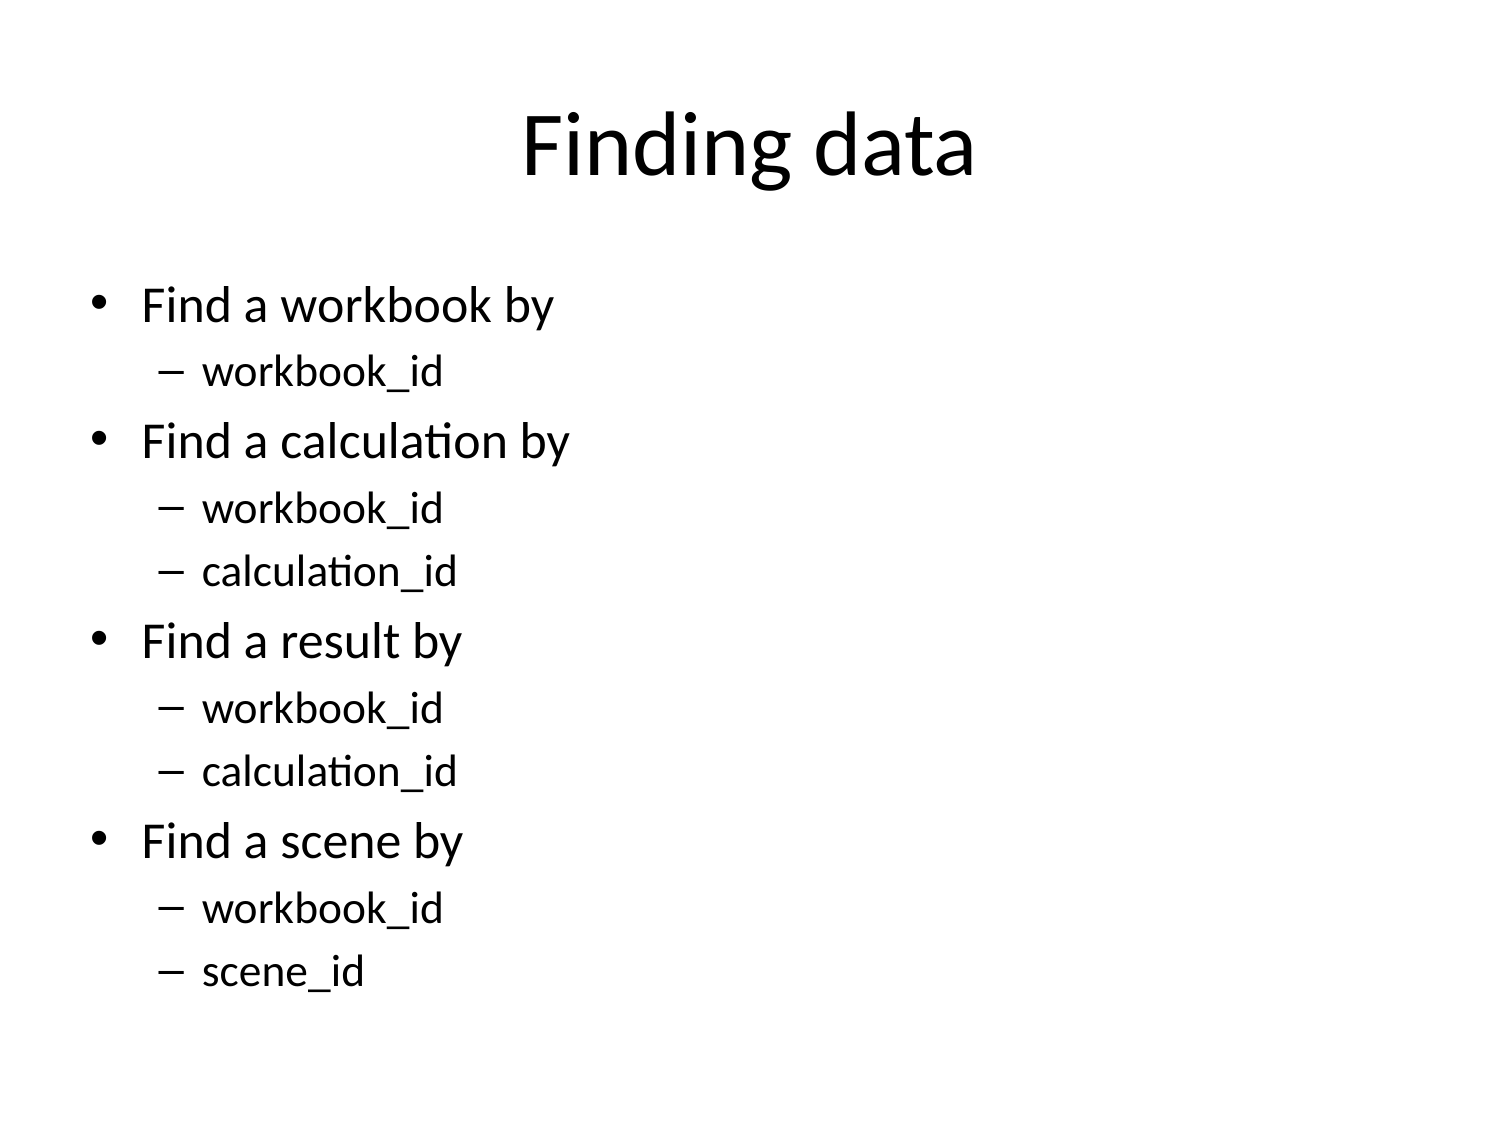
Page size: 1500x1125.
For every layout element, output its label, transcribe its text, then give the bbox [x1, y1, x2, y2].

list Find a workbook by workbook_id Find a calculation by workbook_id calculation_id Find a result by workbook_id calculation_id Find a scene by workbook_id scene_id [75, 262, 1425, 1005]
title Finding data [75, 45, 1425, 233]
